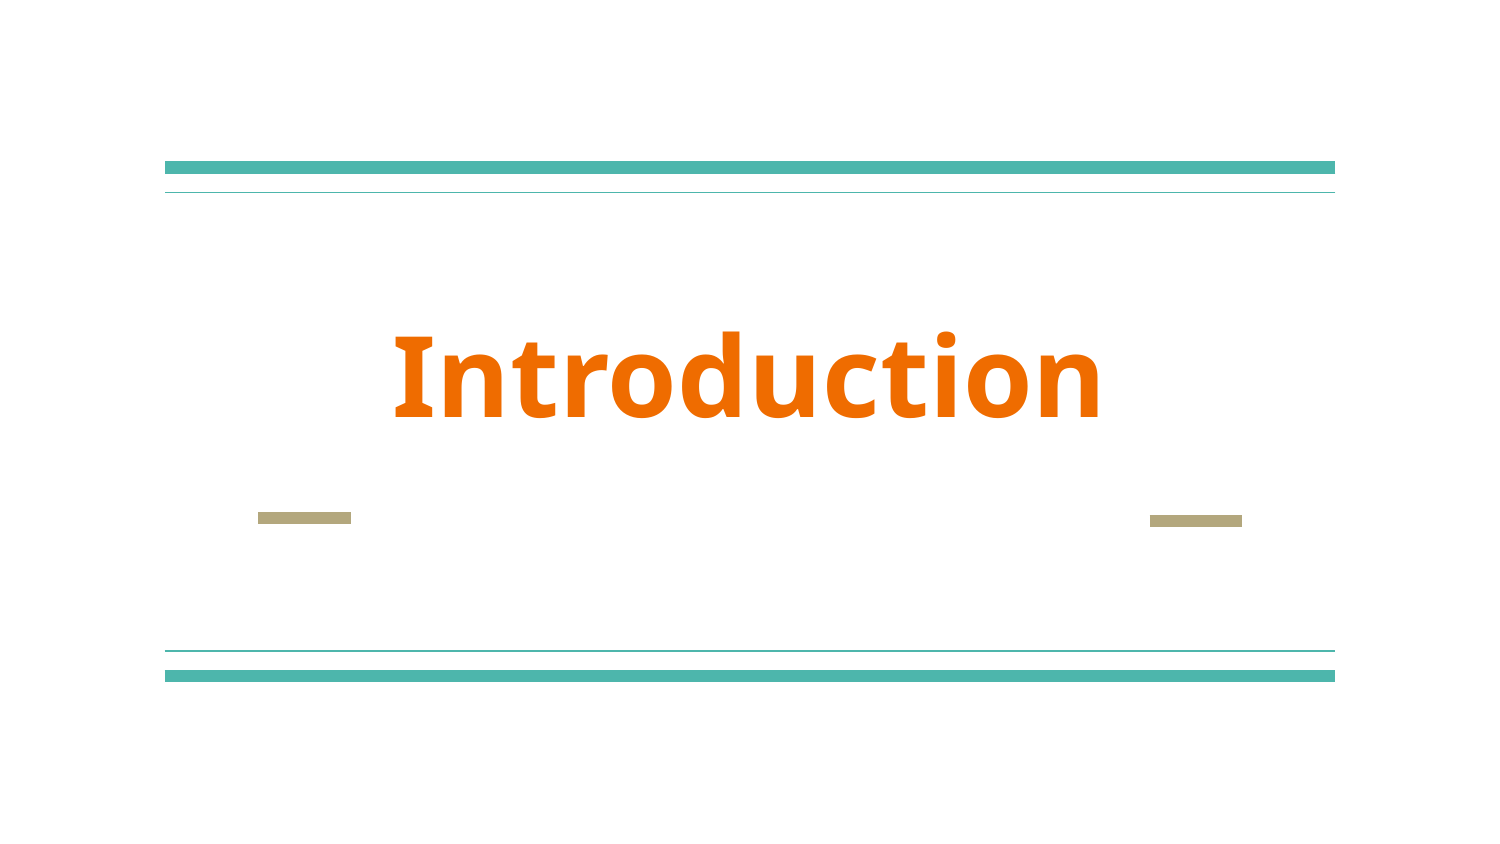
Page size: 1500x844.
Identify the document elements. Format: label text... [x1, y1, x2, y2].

title Introduction [164, 287, 1336, 456]
